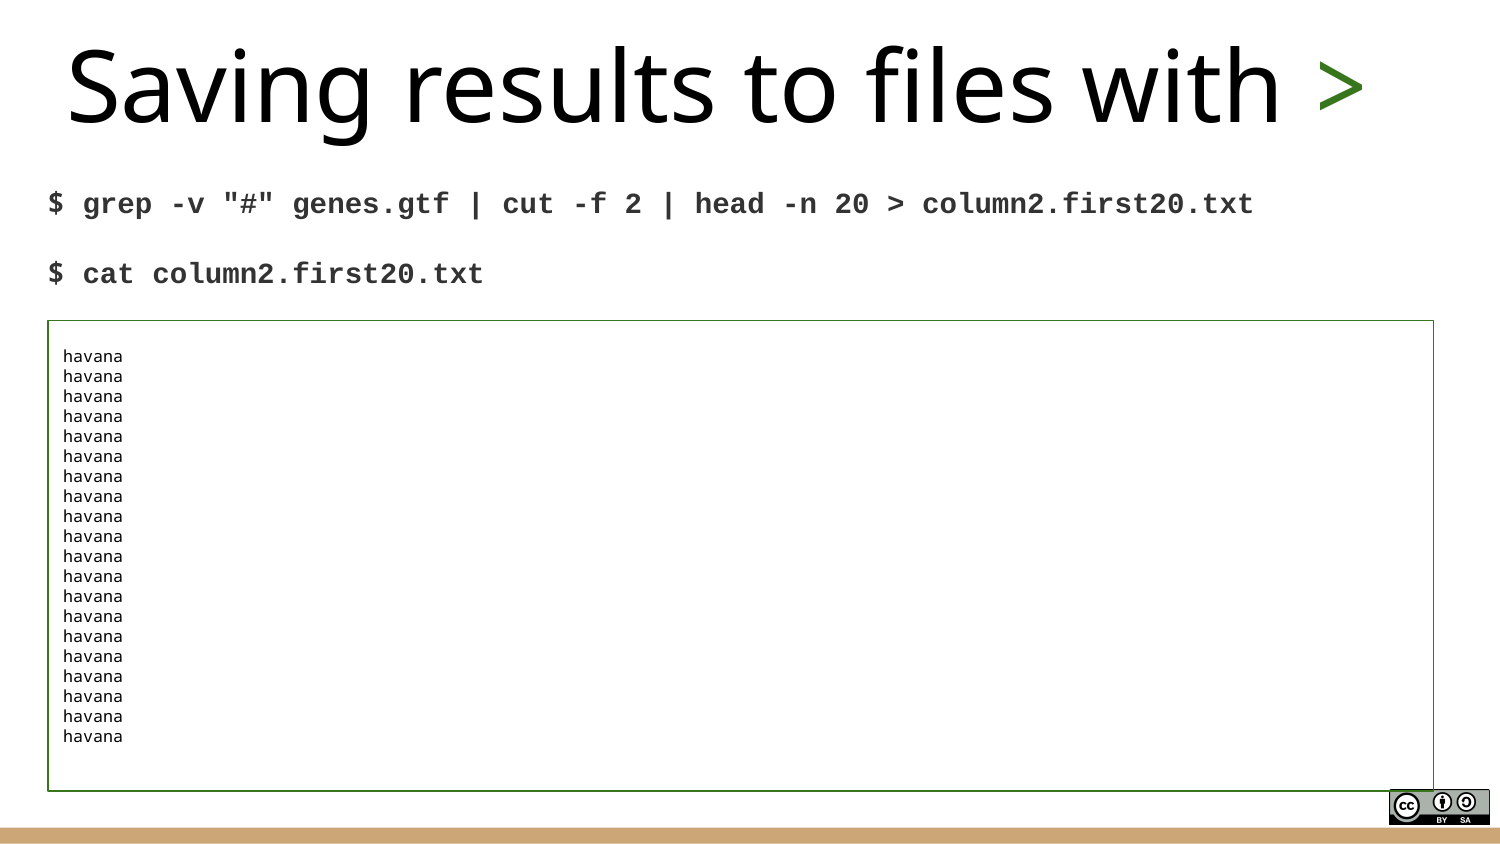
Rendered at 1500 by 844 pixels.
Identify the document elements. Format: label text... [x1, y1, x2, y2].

text_box havana havana havana havana havana havana havana havana havana havana havana havana havana havana havana havana havana havana havana havana [48, 320, 1434, 791]
text_box $ grep -v "#" genes.gtf | cut -f 2 | head -n 20 > column2.first20.txt $ cat column2.first20.txt [32, 183, 1431, 291]
picture [1389, 789, 1490, 825]
title Saving results to files with > [51, 14, 1449, 151]
